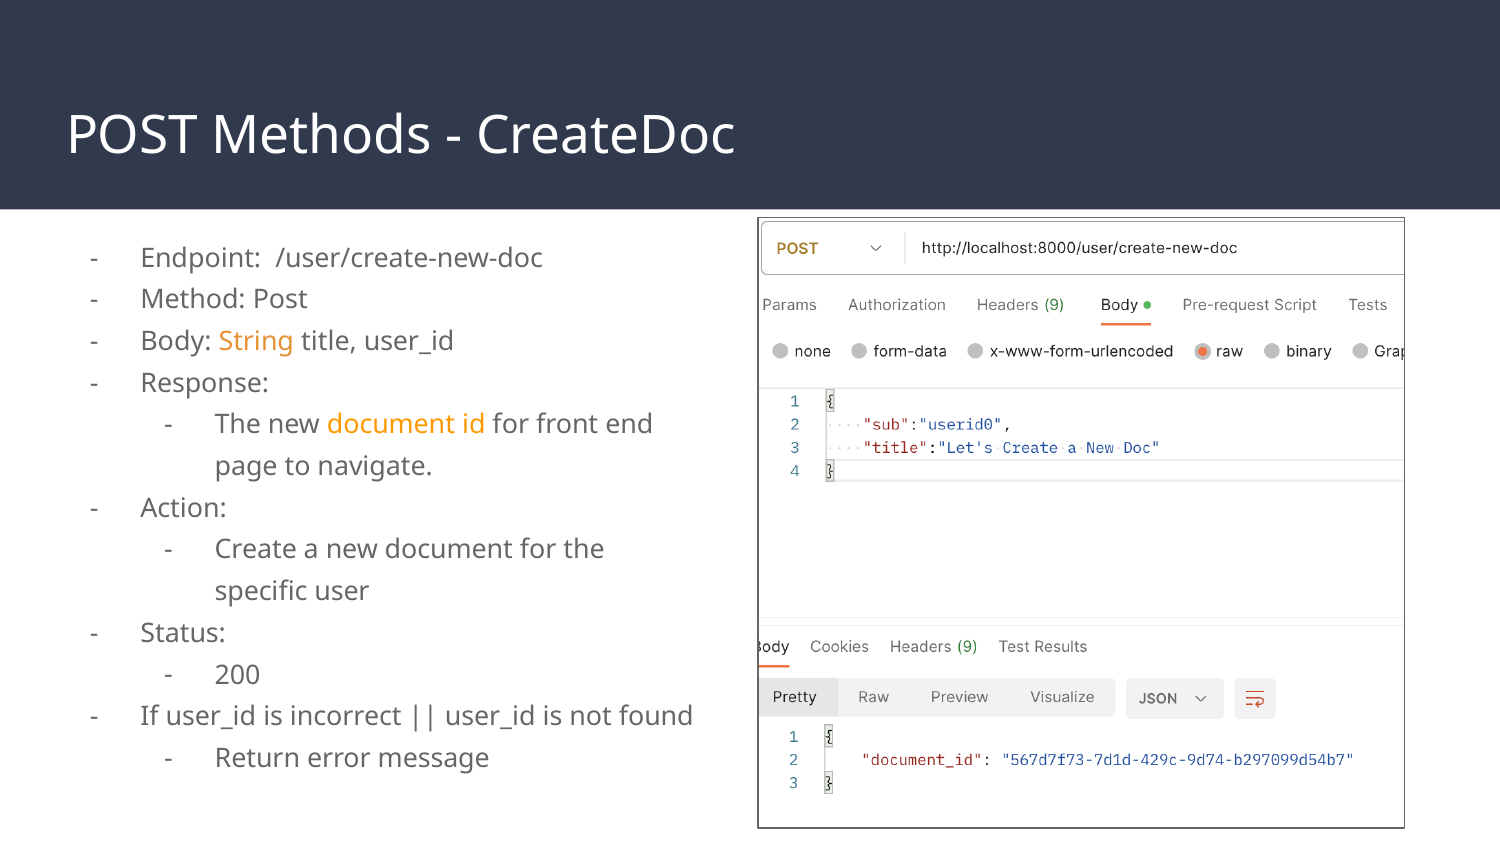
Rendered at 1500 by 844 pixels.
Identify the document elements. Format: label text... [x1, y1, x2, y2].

picture [758, 217, 1405, 828]
list Endpoint: /user/create-new-doc Method: Post Body: String title, user_id Response: The new document id for front end page to navigate. Action: Create a new document for the specific user Status: 200 If user_id is incorrect || user_id is not found Return error message [51, 218, 711, 799]
title POST Methods - CreateDoc [51, 82, 1449, 185]
